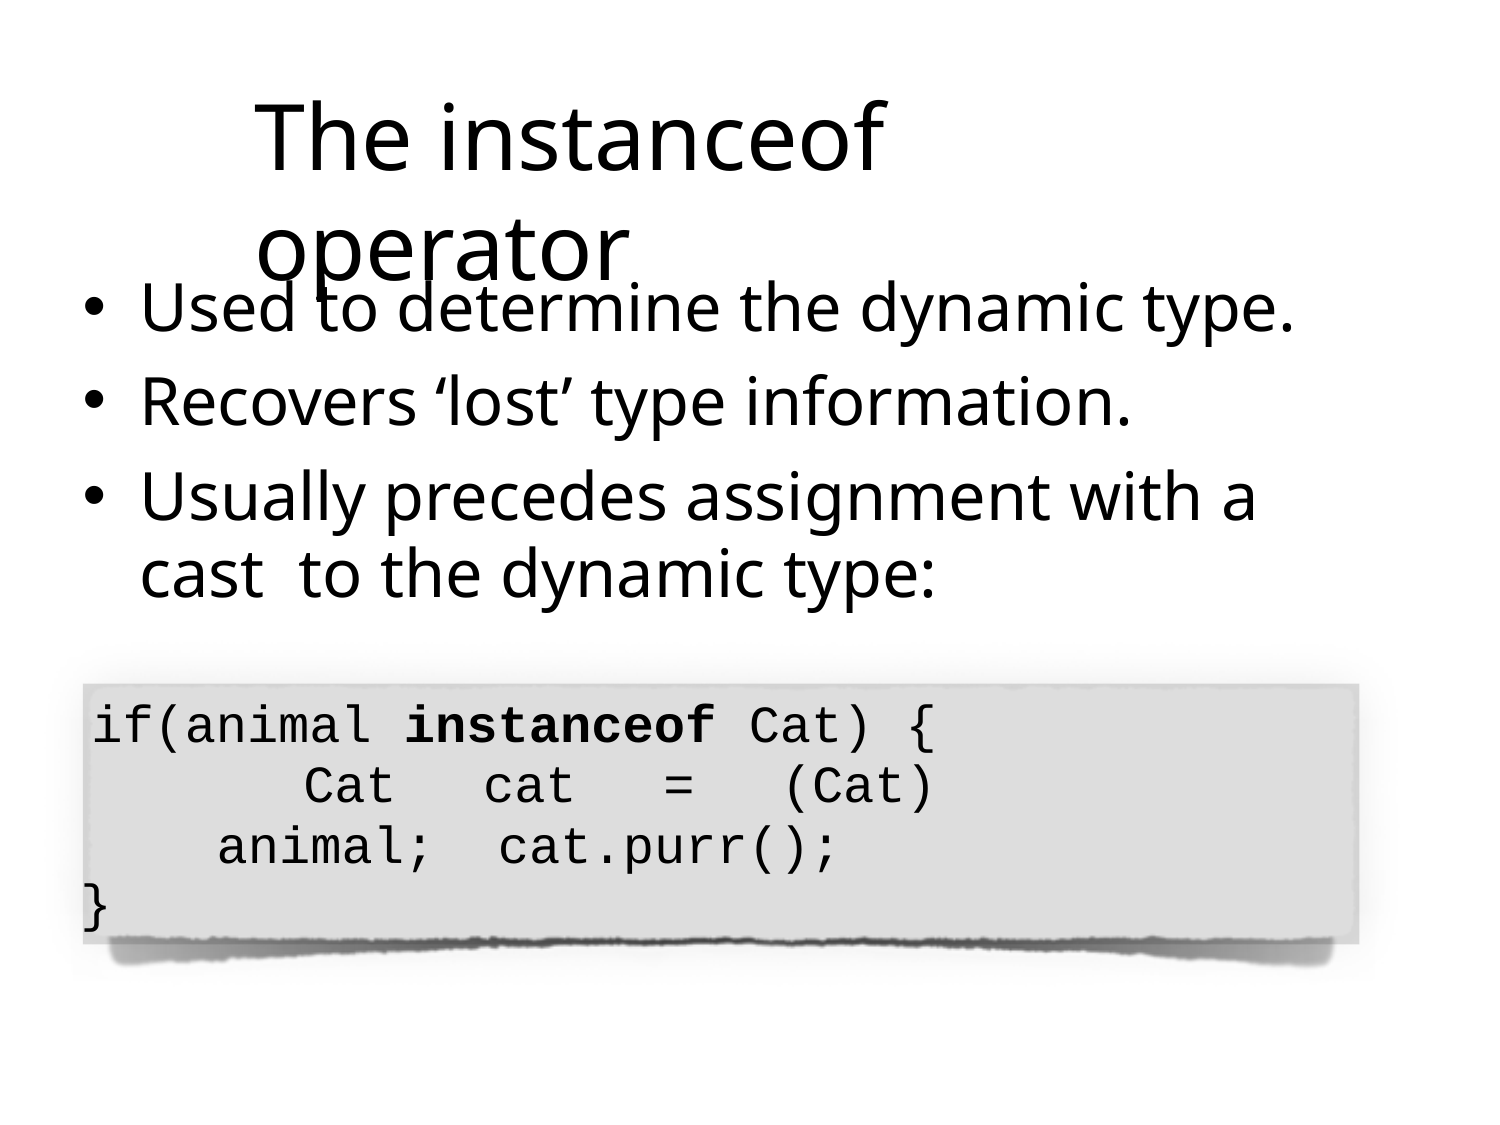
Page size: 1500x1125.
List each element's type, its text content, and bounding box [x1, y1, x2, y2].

text_box [37, 629, 1406, 995]
title The instanceof operator [252, 77, 1248, 249]
text_box Used to determine the dynamic type. Recovers ‘lost’ type information. Usually precedes assignment with a cast to the dynamic type: if(animal instanceof Cat) { Cat cat = (Cat) animal; cat.purr(); } [80, 249, 1346, 933]
